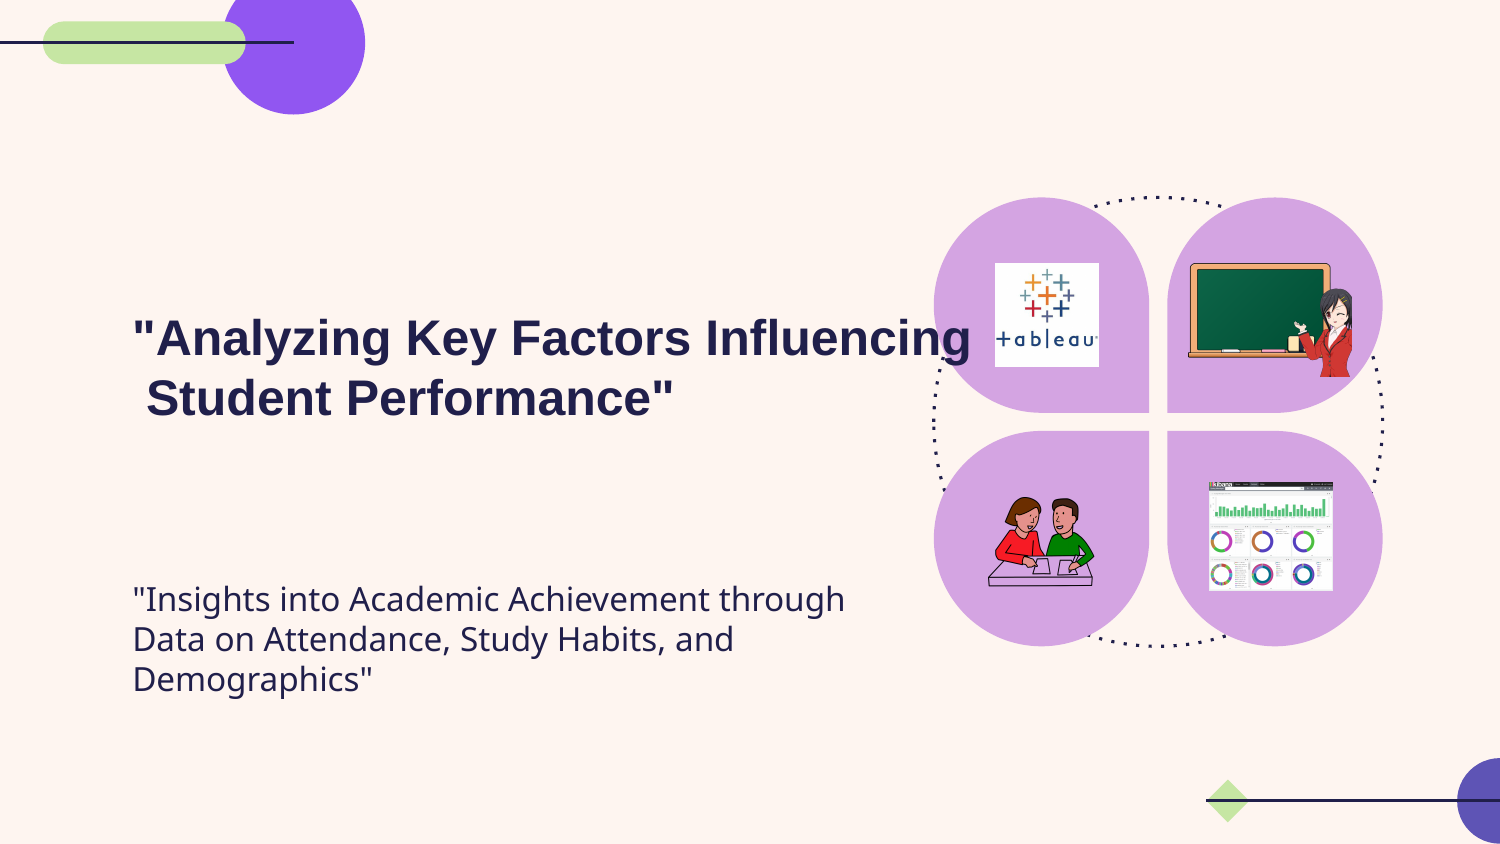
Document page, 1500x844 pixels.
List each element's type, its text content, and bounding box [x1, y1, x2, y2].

picture [987, 496, 1095, 587]
subtitle "Insights into Academic Achievement through Data on Attendance, Study Habits, and Demographics" [117, 562, 880, 685]
picture [995, 263, 1099, 367]
picture [1209, 482, 1334, 591]
text_box [996, 197, 1383, 647]
text_box [1167, 197, 1383, 413]
picture [1187, 263, 1352, 377]
text_box [1167, 430, 1383, 647]
title "Analyzing Key Factors Influencing Student Performance" [117, 298, 996, 479]
text_box [933, 430, 1150, 647]
text_box [941, 479, 951, 490]
text_box [934, 197, 1150, 413]
